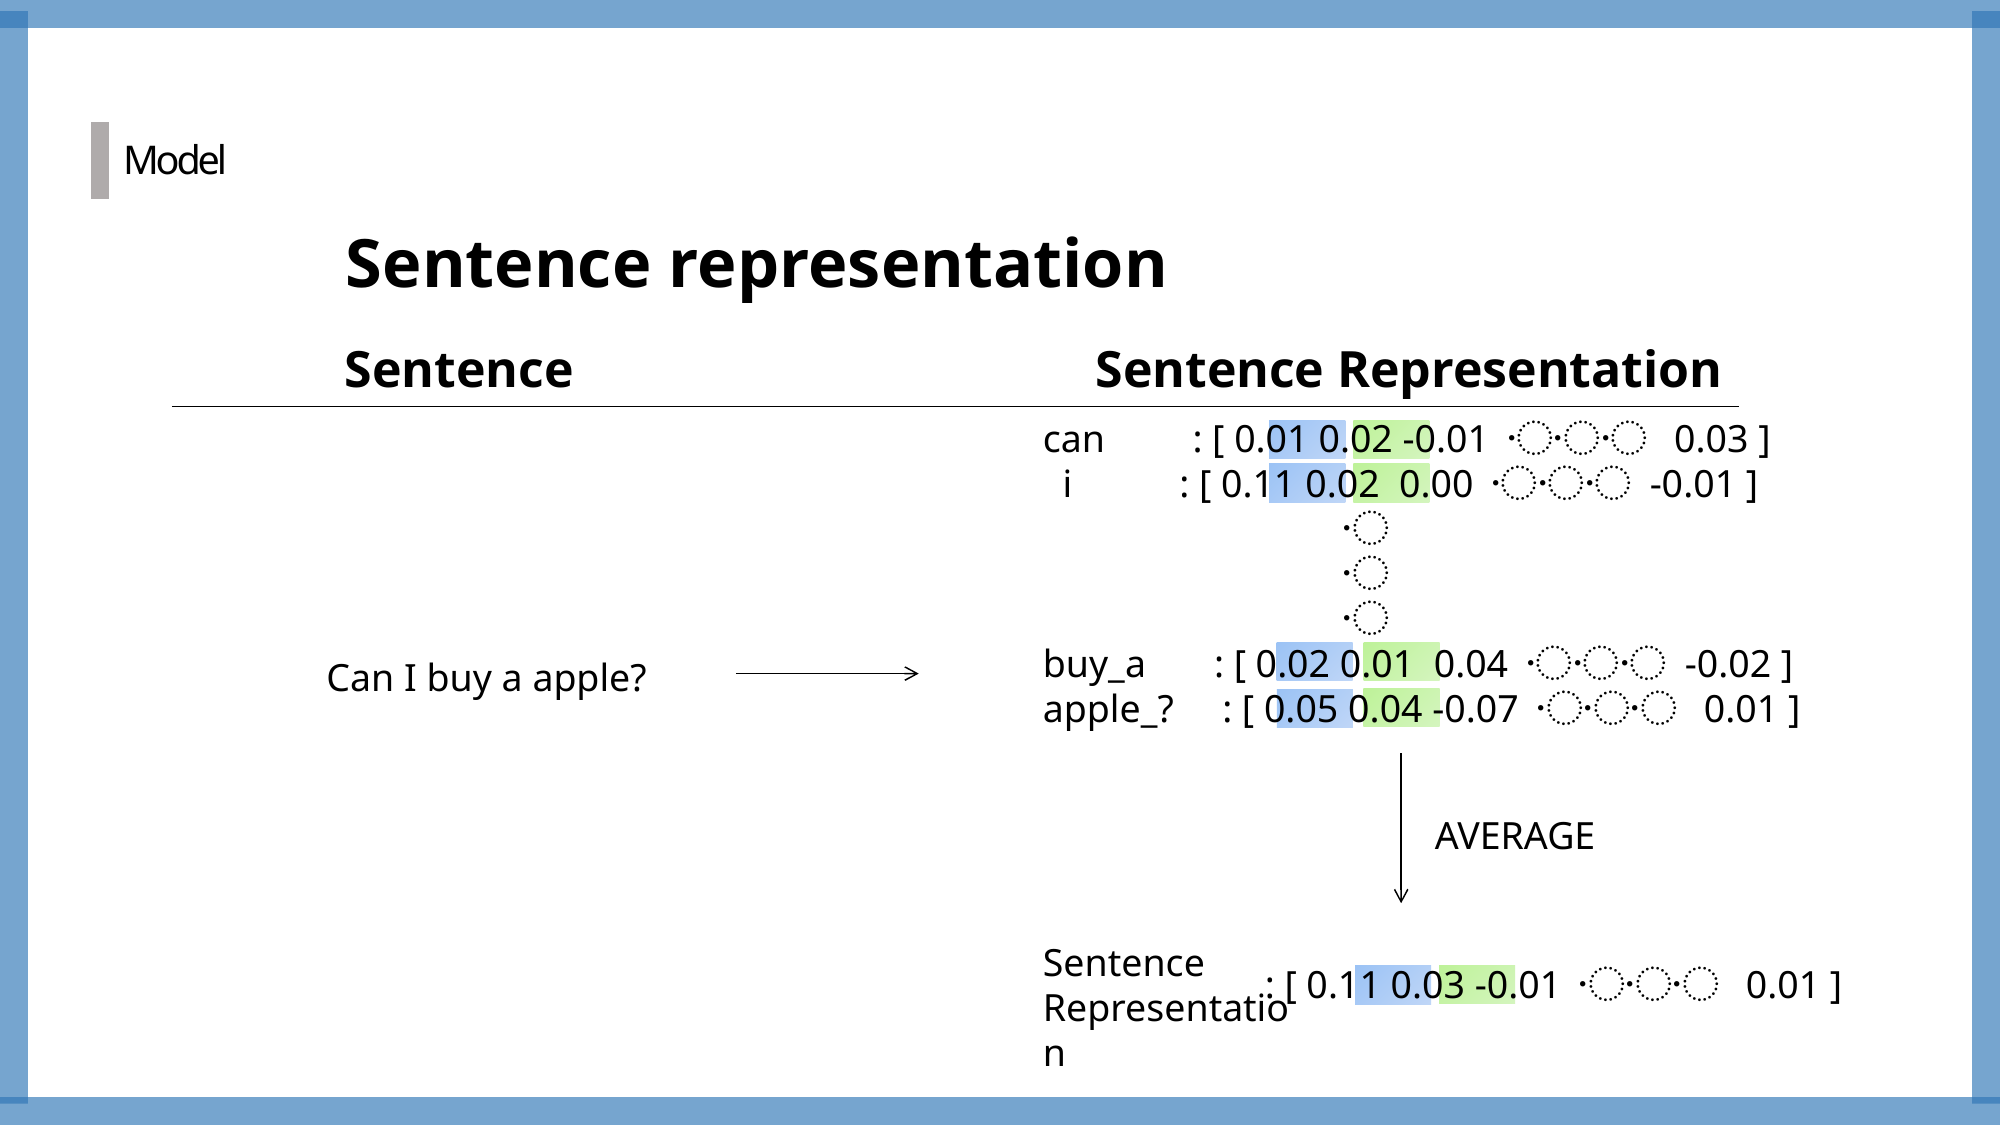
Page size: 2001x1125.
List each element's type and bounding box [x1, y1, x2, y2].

text_box [0, 0, 2000, 1125]
